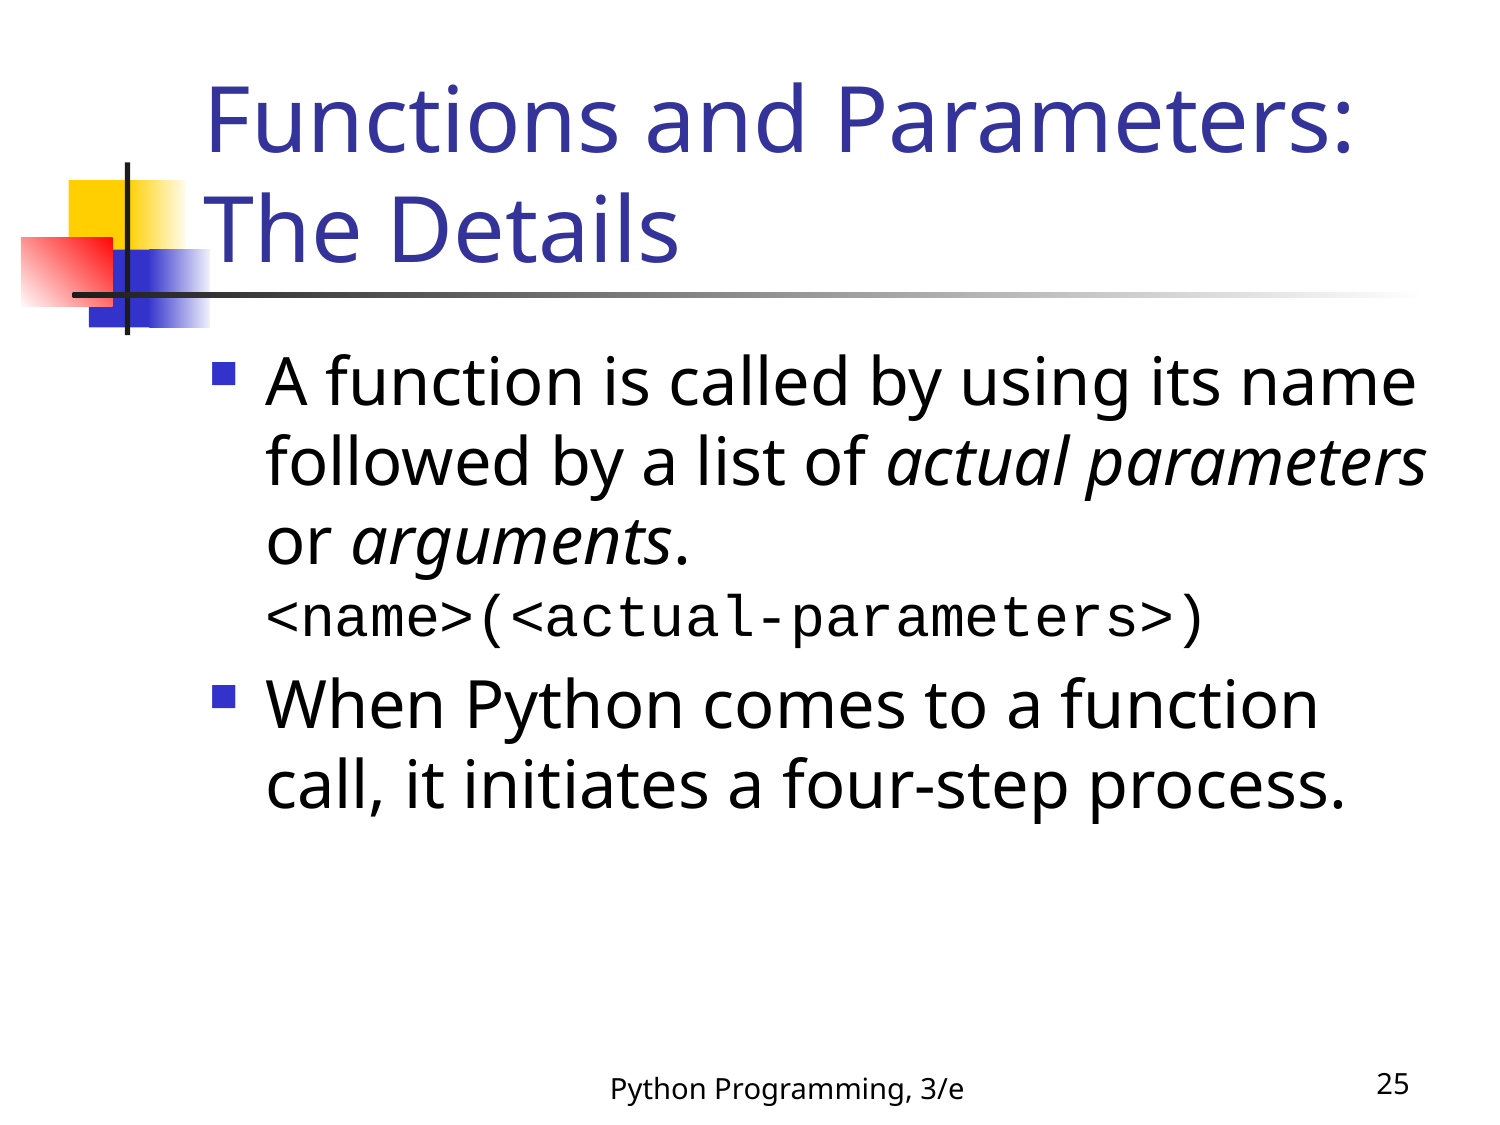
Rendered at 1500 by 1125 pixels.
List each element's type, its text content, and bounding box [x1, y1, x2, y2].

footer Python Programming, 3/e [549, 1037, 1026, 1113]
list A function is called by using its name followed by a list of actual parameters or arguments. <name>(<actual-parameters>) When Python comes to a function call, it initiates a four-step process. [193, 331, 1469, 1006]
slide_number 25 [1112, 1037, 1426, 1113]
title Functions and Parameters: The Details [188, 101, 1468, 289]
